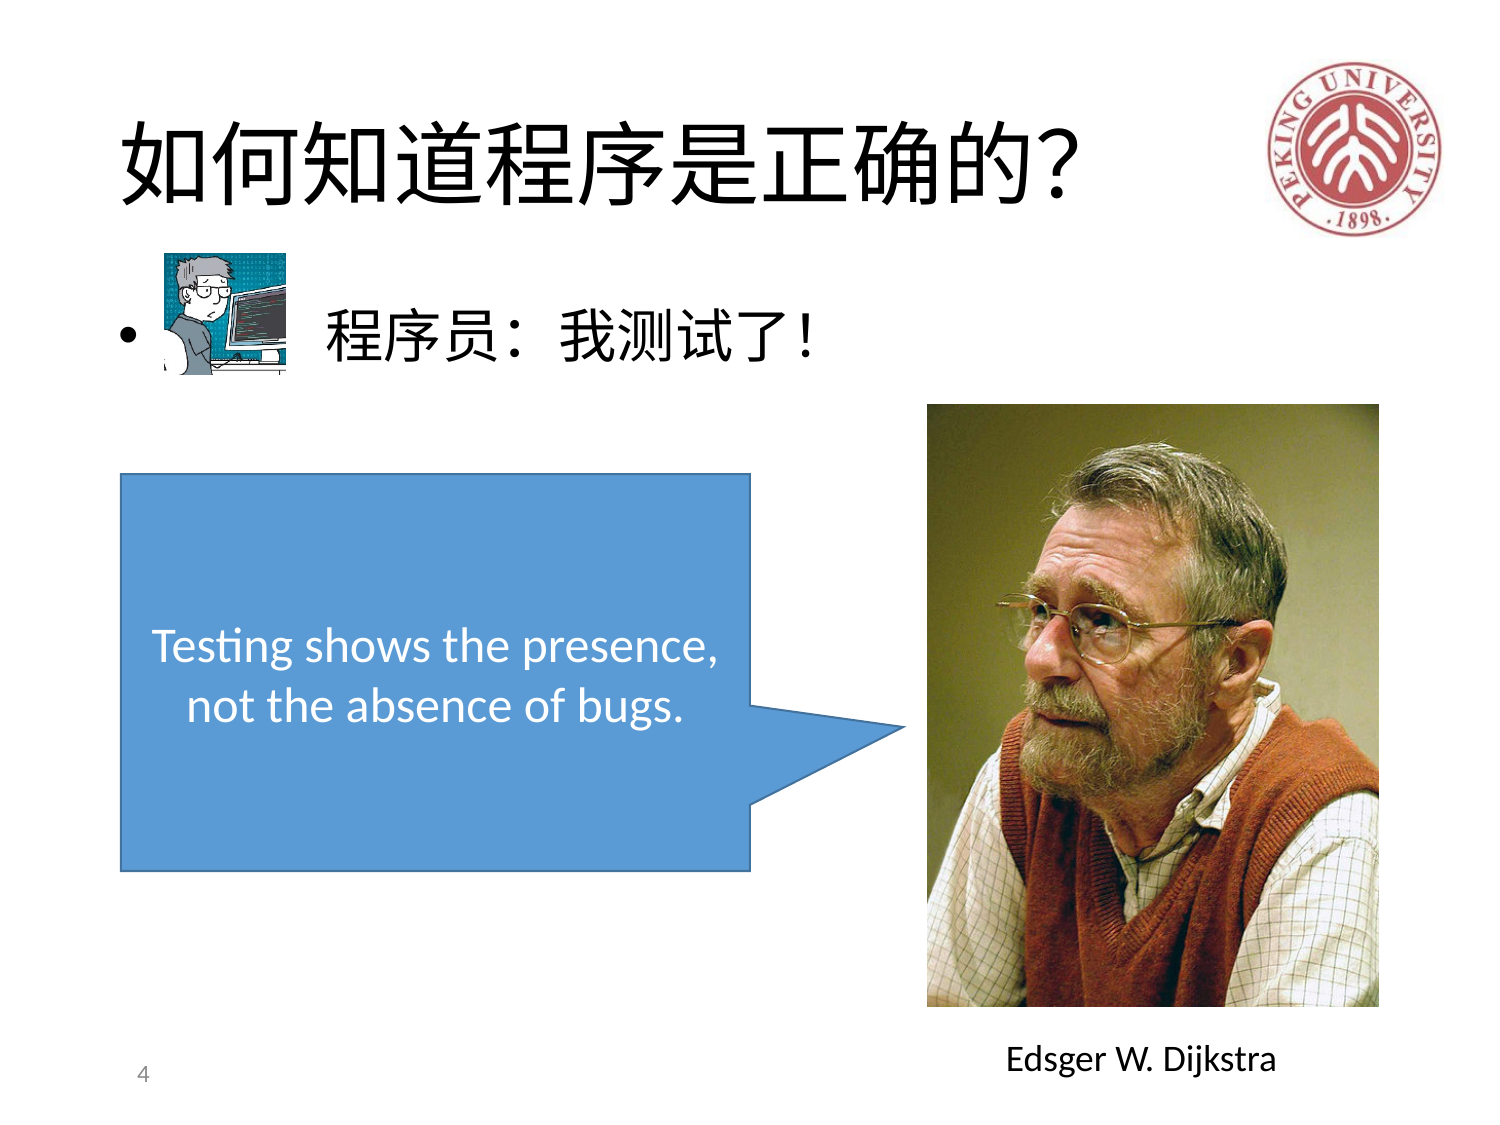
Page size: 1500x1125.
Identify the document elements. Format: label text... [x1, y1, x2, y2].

text_box Testing shows the presence, not the absence of bugs. [119, 473, 907, 873]
picture [164, 255, 286, 375]
list 程序员：我测试了！ [103, 299, 1397, 1066]
picture [927, 404, 1379, 1007]
text_box Edsger W. Dijkstra [991, 1026, 1293, 1087]
title 如何知道程序是正确的？ [103, 59, 1236, 278]
slide_number 4 [103, 1042, 165, 1103]
